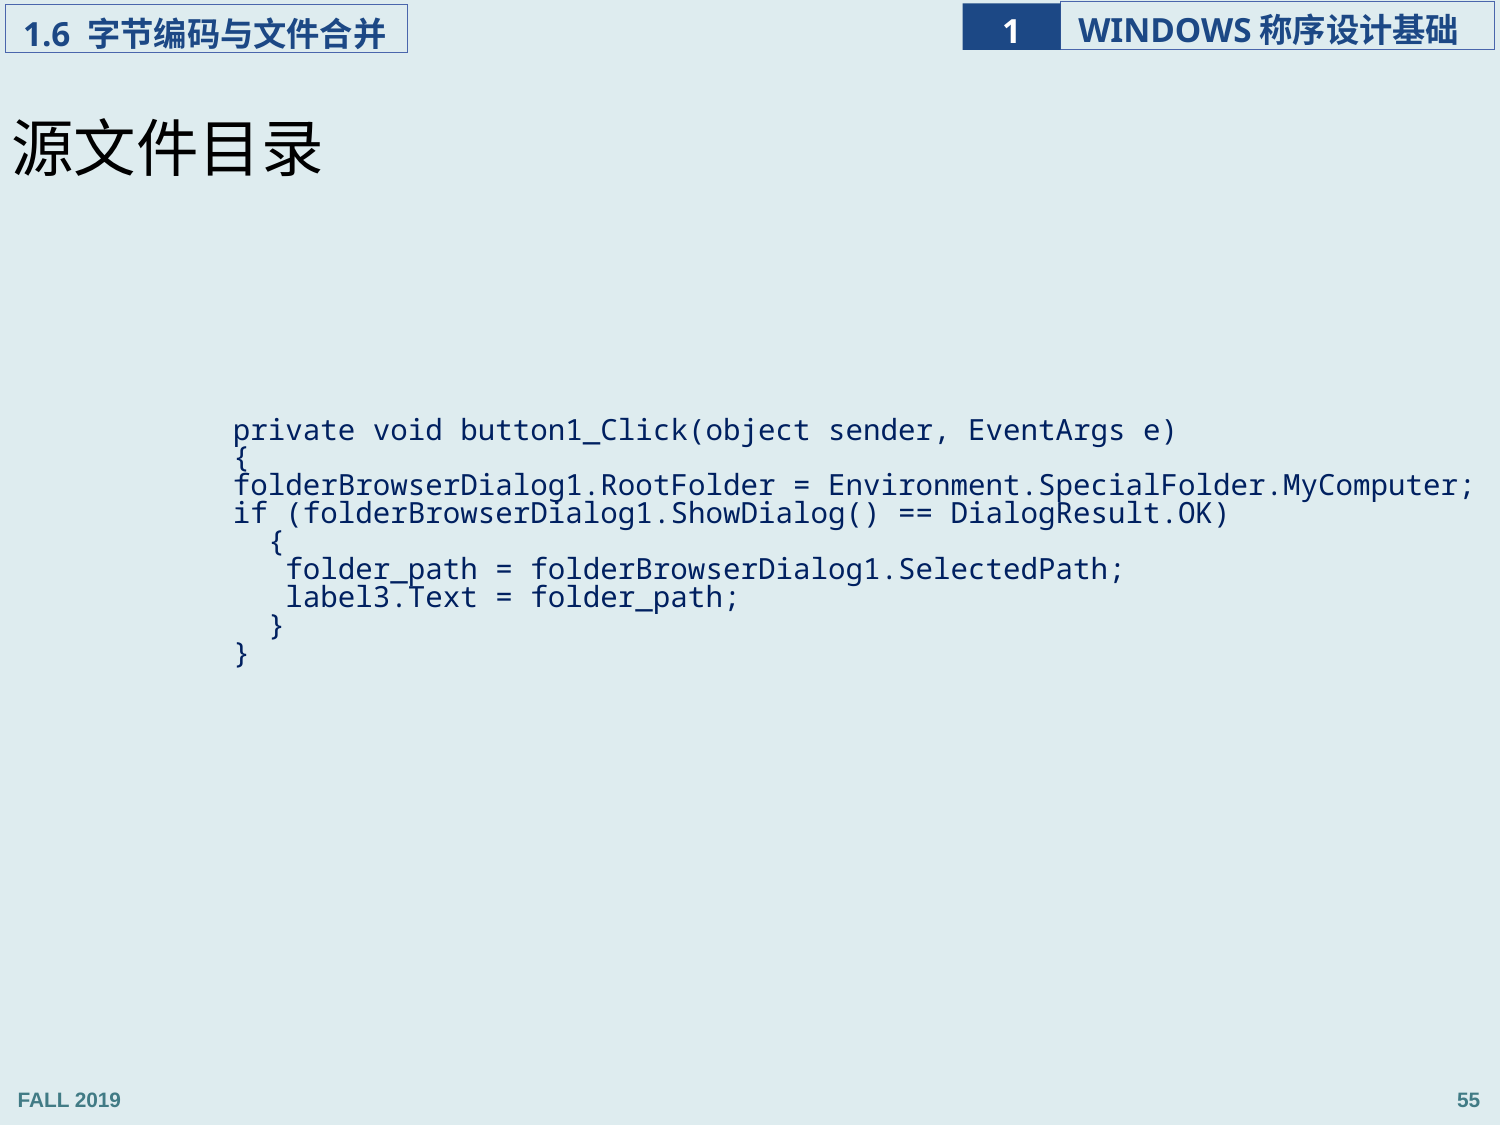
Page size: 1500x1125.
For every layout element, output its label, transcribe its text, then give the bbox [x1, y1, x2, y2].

title 源文件目录 [0, 101, 411, 192]
list private void button1_Click(object sender, EventArgs e) { folderBrowserDialog1.RootFolder = Environment.SpecialFolder.MyComputer; if (folderBrowserDialog1.ShowDialog() == DialogResult.OK) { folder_path = folderBrowserDialog1.SelectedPath; label3.Text = folder_path; } } [221, 267, 1500, 820]
